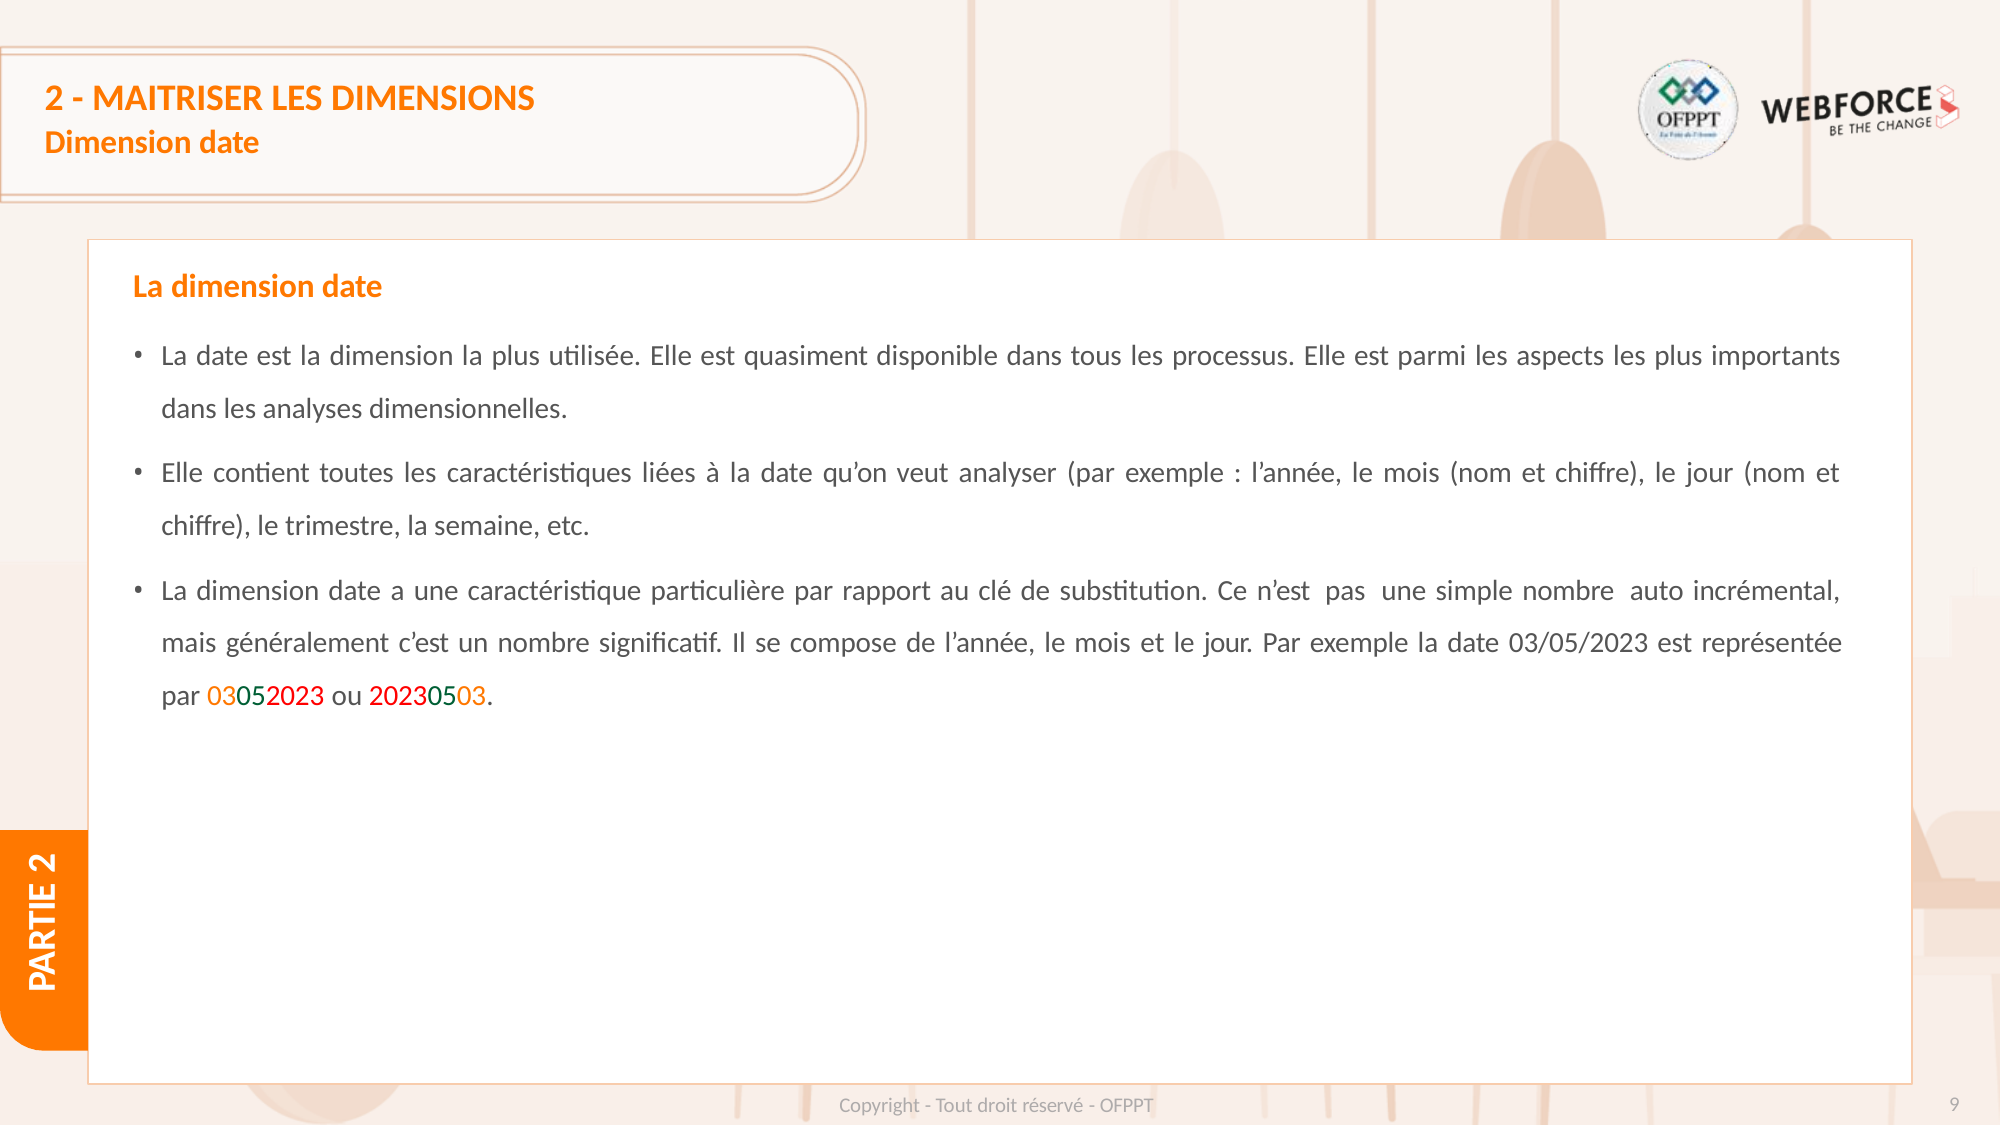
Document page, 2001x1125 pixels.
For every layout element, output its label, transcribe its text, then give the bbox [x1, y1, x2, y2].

picture [0, 0, 2000, 1125]
title 2 - MAITRISER LES DIMENSIONS Dimension date [42, 66, 540, 235]
footer Copyright - Tout droit réservé - OFPPT [837, 1096, 1163, 1125]
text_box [0, 238, 1913, 1086]
text_box 9 [1942, 1093, 1987, 1116]
